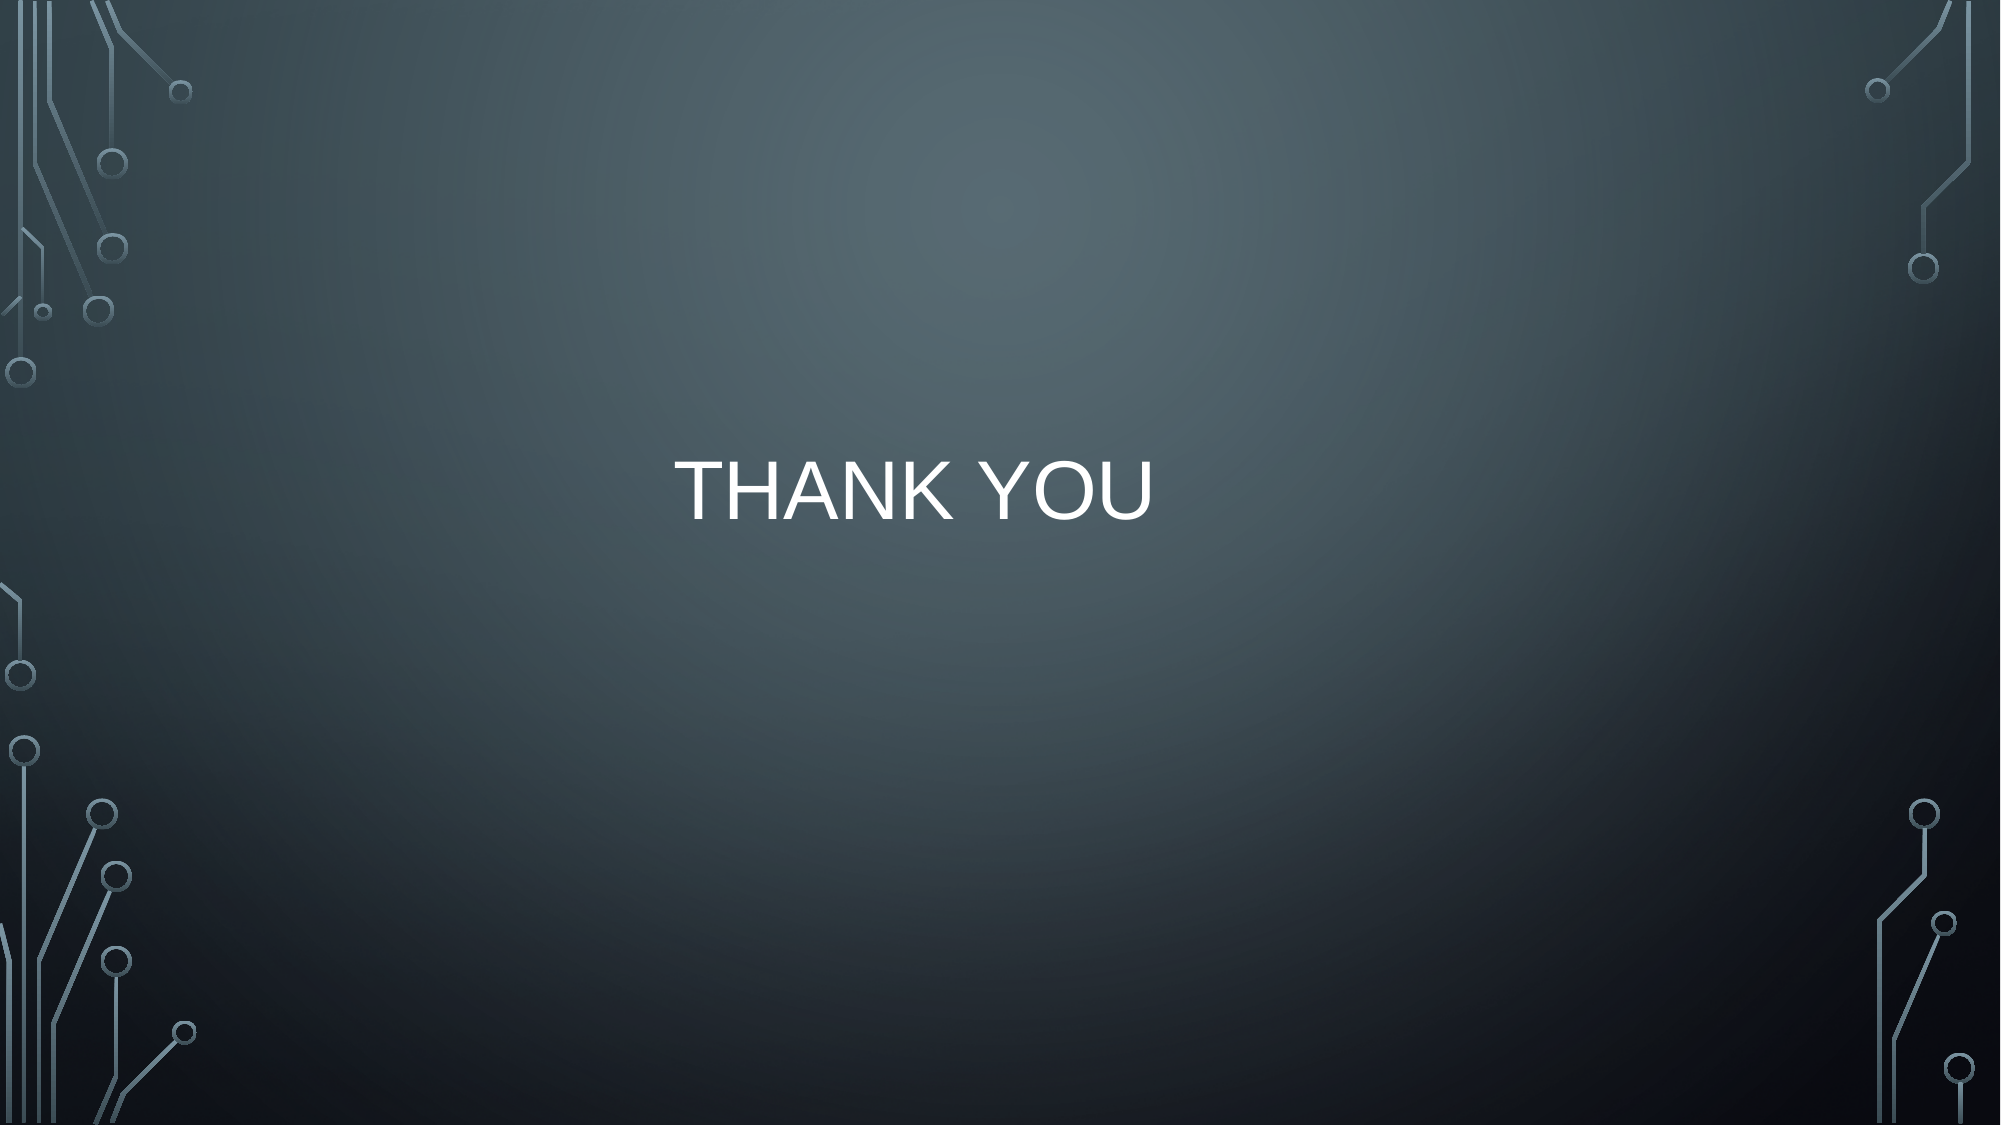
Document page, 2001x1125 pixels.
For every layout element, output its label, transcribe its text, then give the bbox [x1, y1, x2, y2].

text_box THANK YOU [658, 429, 1618, 544]
